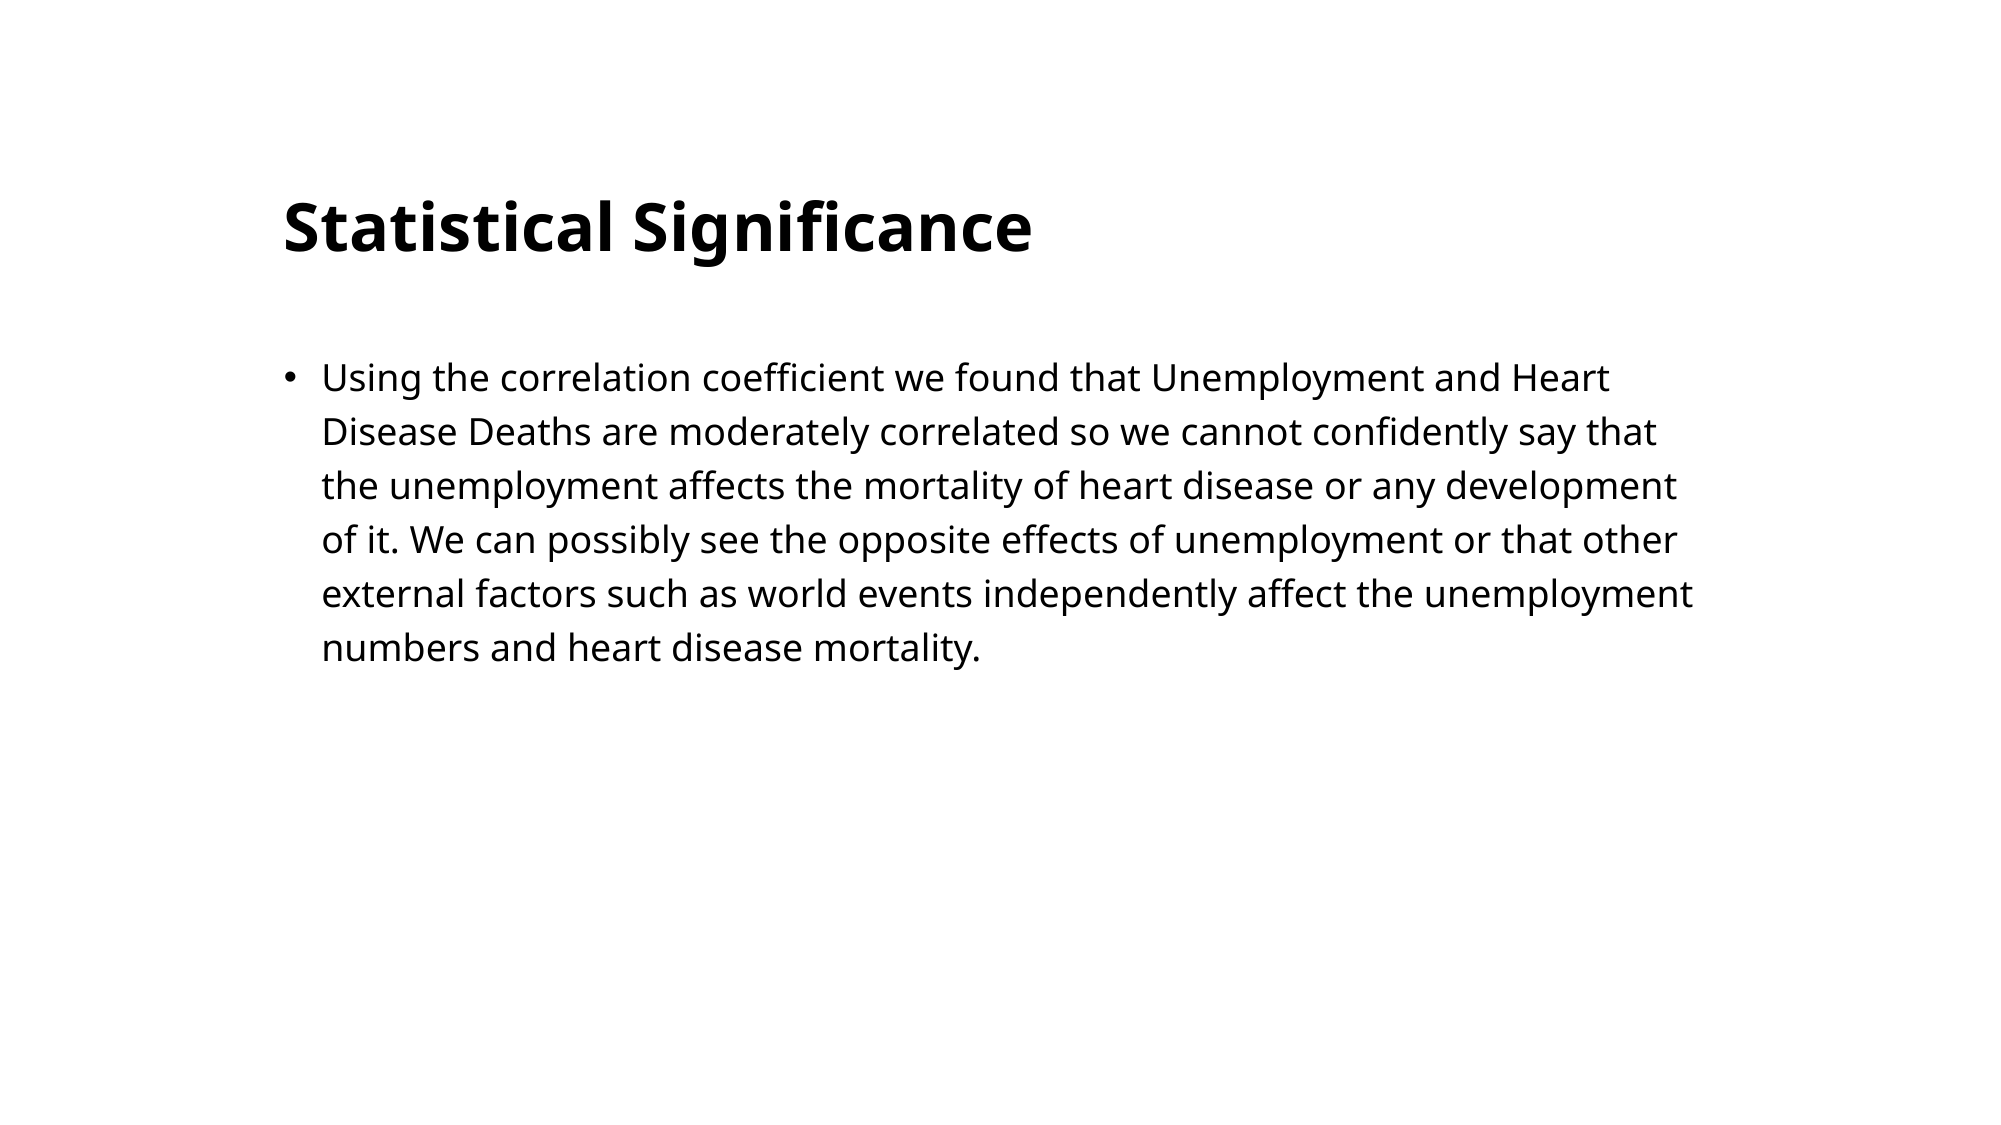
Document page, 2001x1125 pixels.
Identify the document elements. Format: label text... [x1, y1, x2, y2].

list Using the correlation coefficient we found that Unemployment and Heart Disease Deaths are moderately correlated so we cannot confidently say that the unemployment affects the mortality of heart disease or any development of it. We can possibly see the opposite effects of unemployment or that other external factors such as world events independently affect the unemployment numbers and heart disease mortality. [268, 337, 1732, 1017]
title Statistical Significance [268, 112, 1732, 337]
